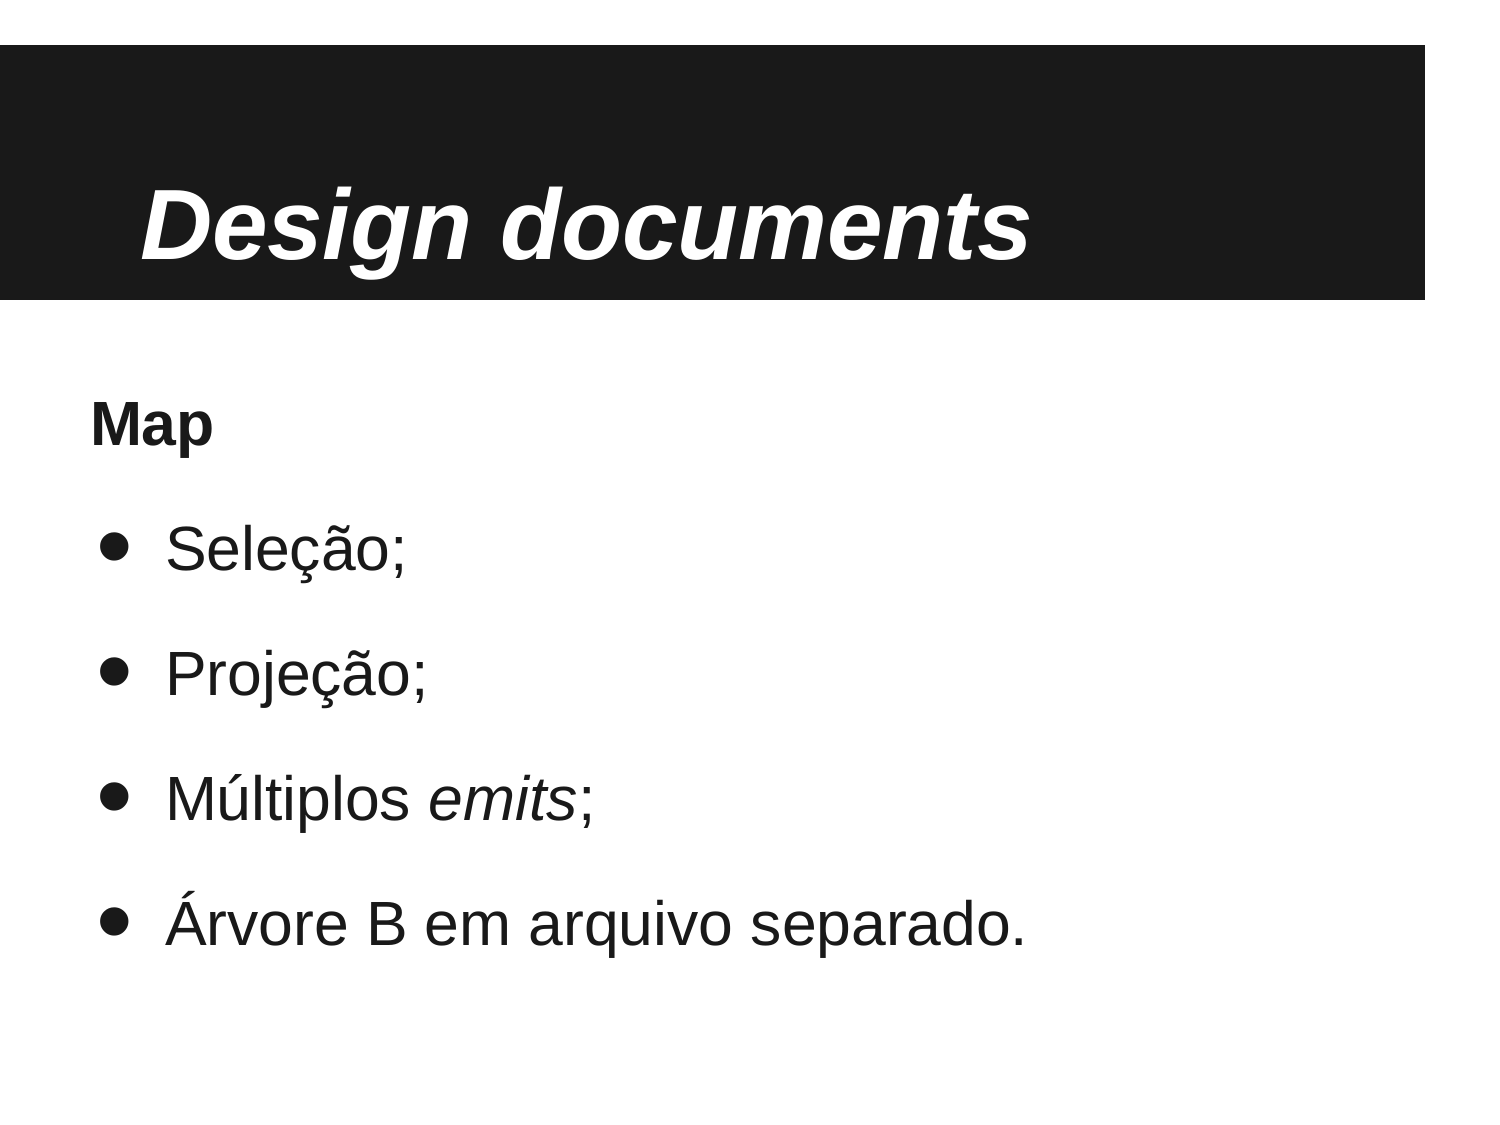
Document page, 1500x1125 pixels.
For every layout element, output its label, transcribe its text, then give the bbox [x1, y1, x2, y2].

list Map Seleção; Projeção; Múltiplos emits; Árvore B em arquivo separado. [75, 330, 1425, 1089]
title Design documents [75, 45, 1425, 295]
